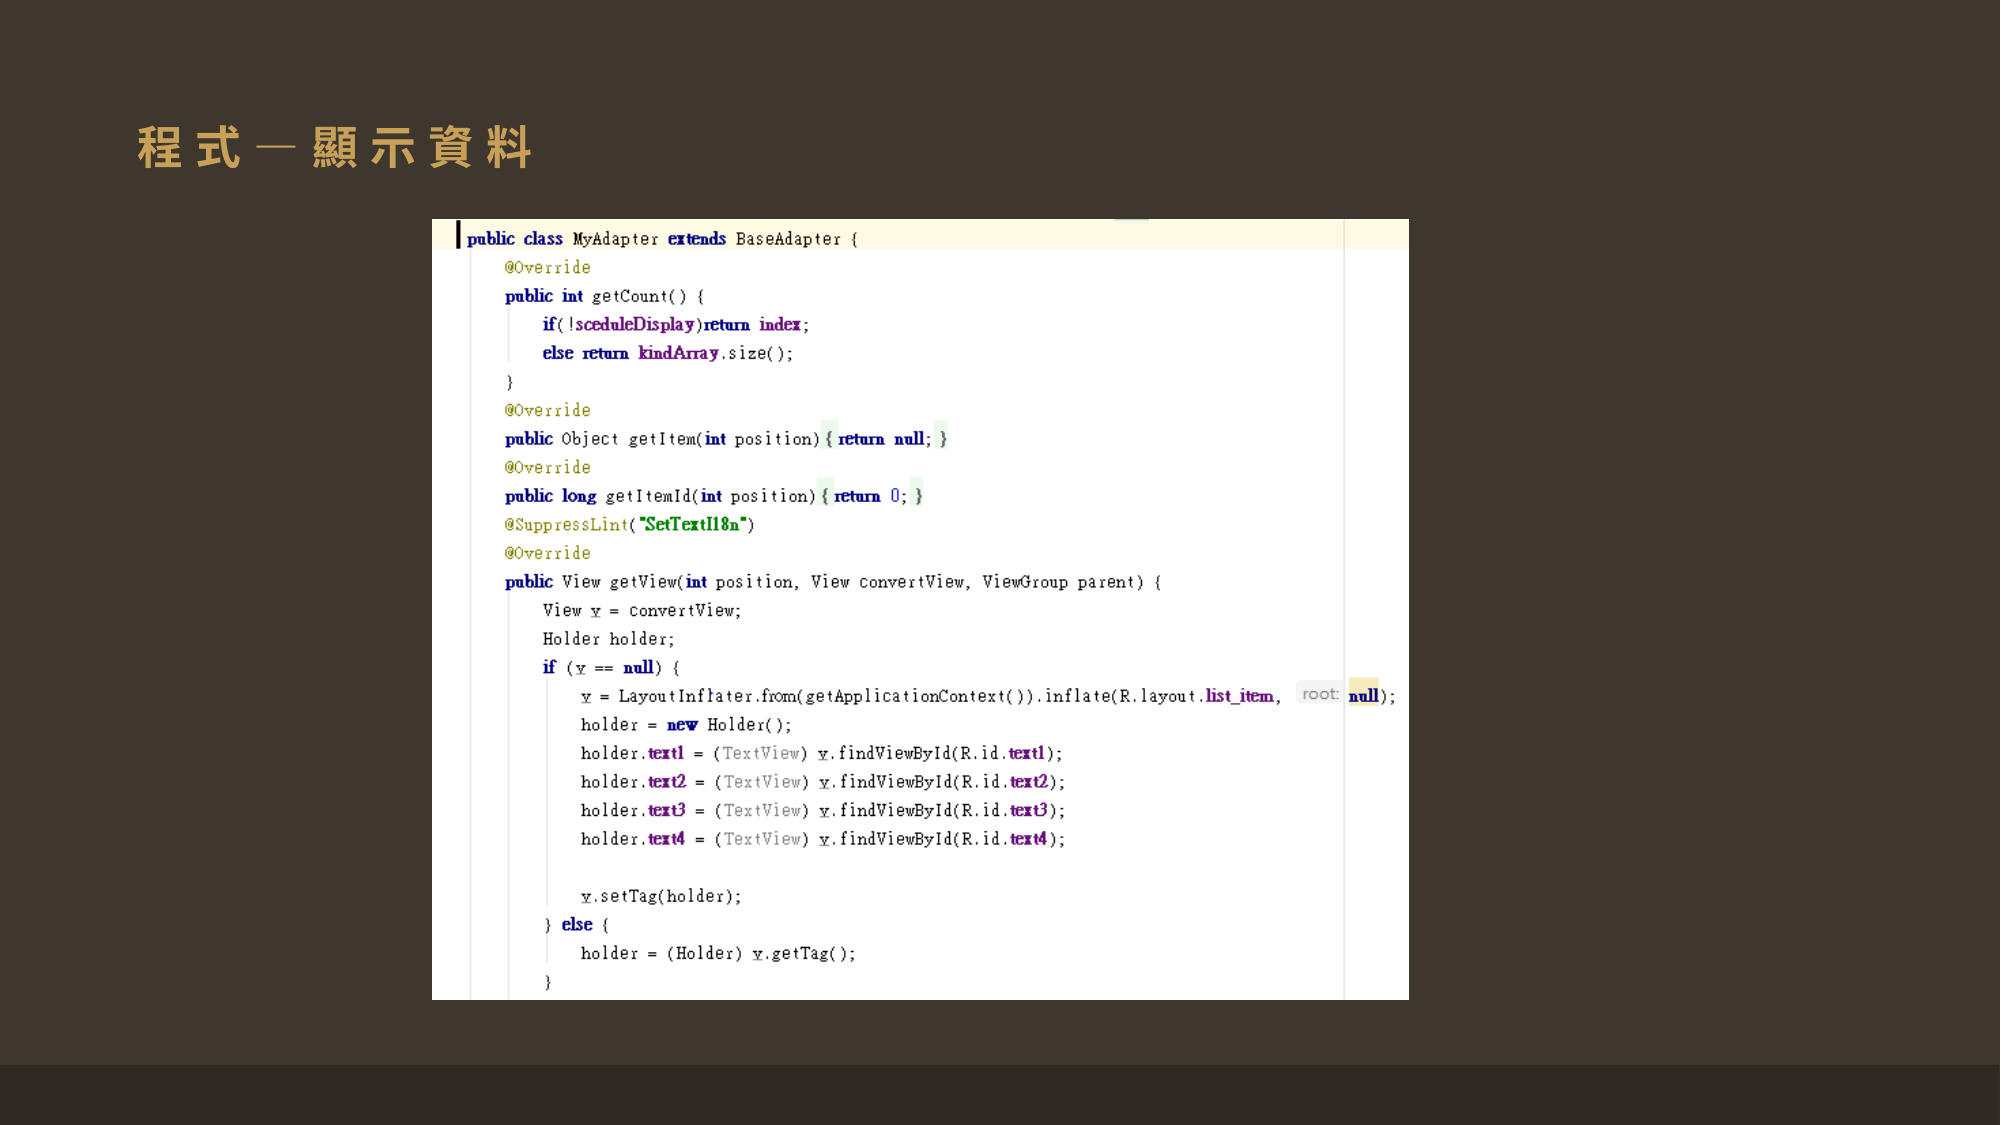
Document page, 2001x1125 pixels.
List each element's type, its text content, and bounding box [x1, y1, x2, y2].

picture [432, 219, 1409, 1000]
text_box 程式—顯示資料 [78, 125, 894, 174]
